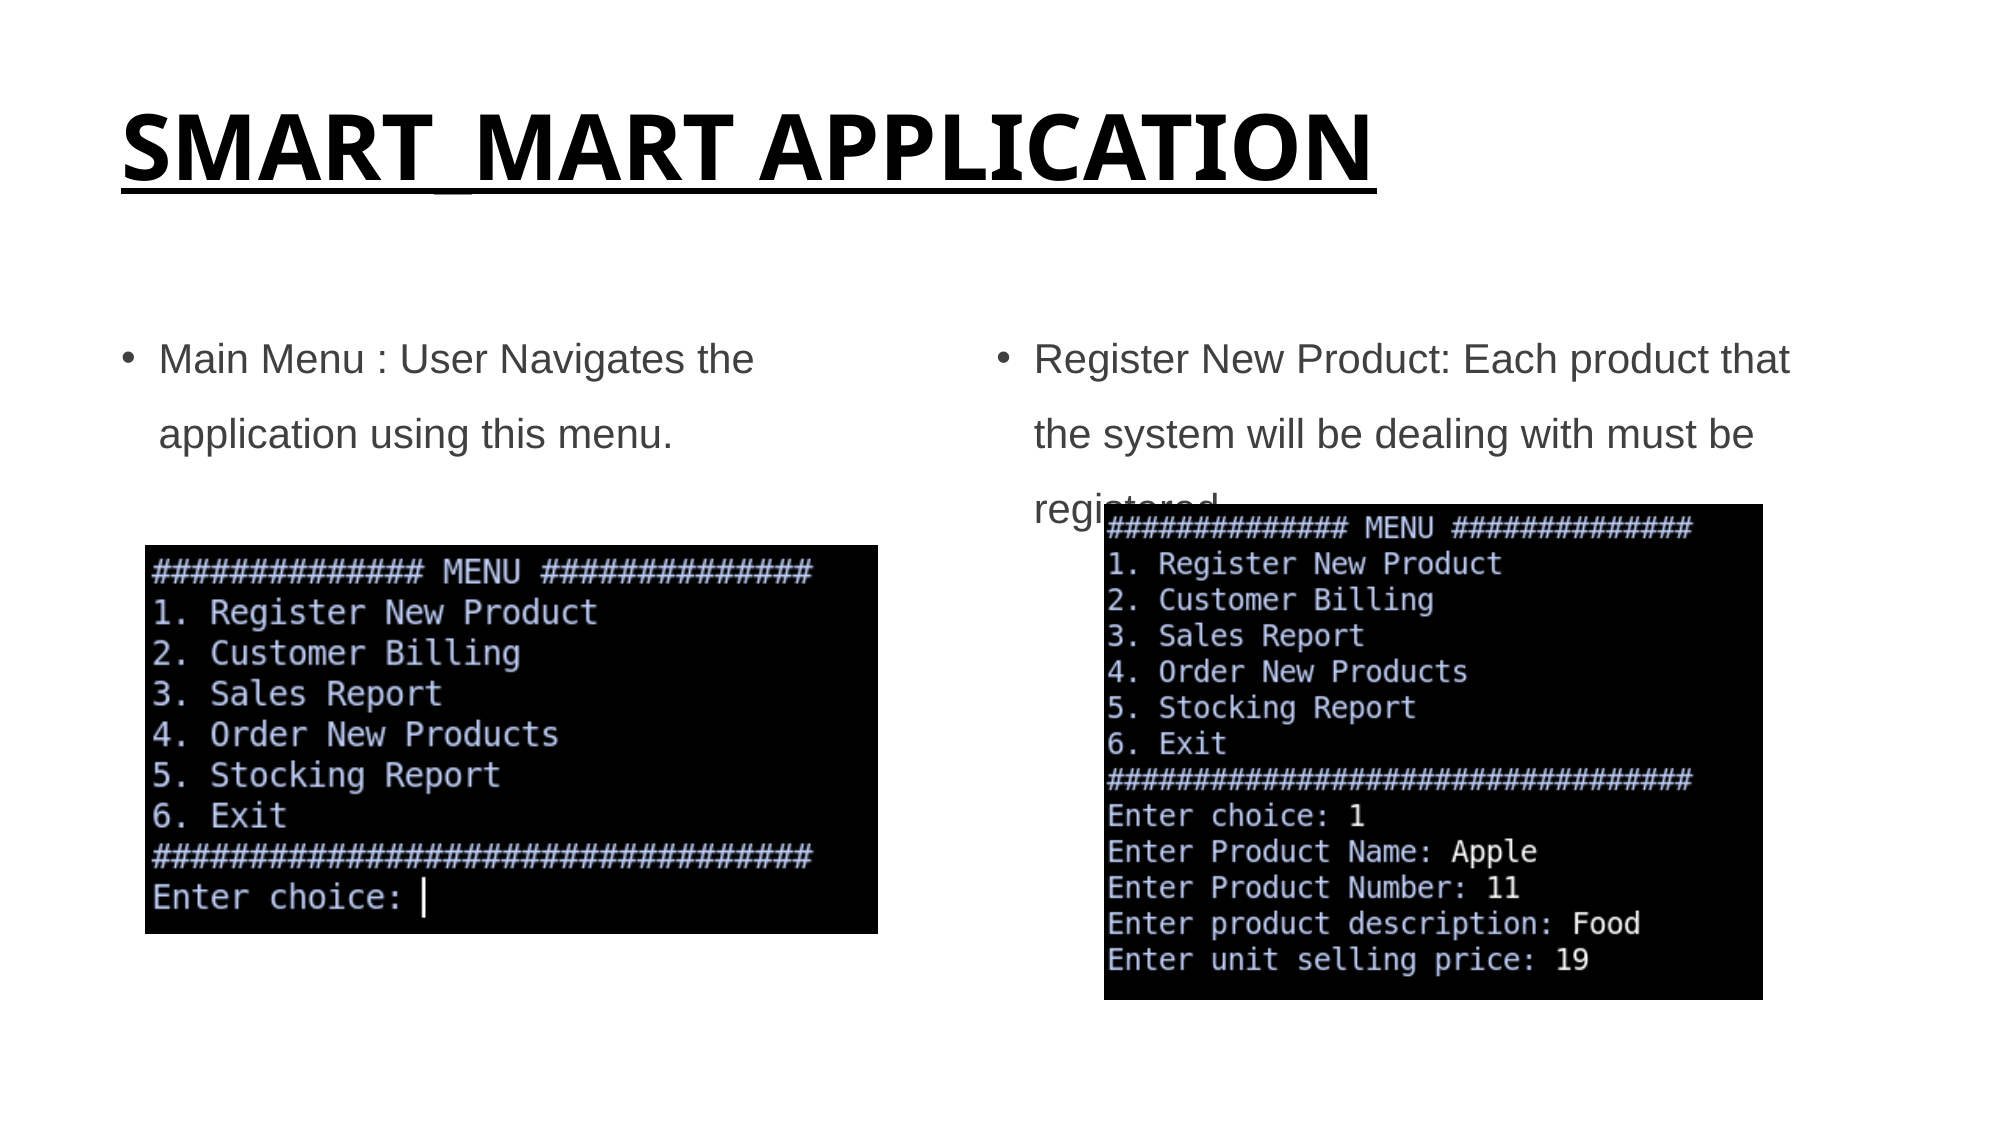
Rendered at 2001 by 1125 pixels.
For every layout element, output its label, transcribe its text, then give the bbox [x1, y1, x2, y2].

picture [1104, 504, 1763, 1000]
title SMART_MART APPLICATION [106, 42, 1832, 260]
picture [145, 545, 878, 934]
list Register New Product: Each product that the system will be dealing with must be registered. [981, 299, 1832, 1014]
list Main Menu : User Navigates the application using this menu. [106, 299, 957, 1014]
